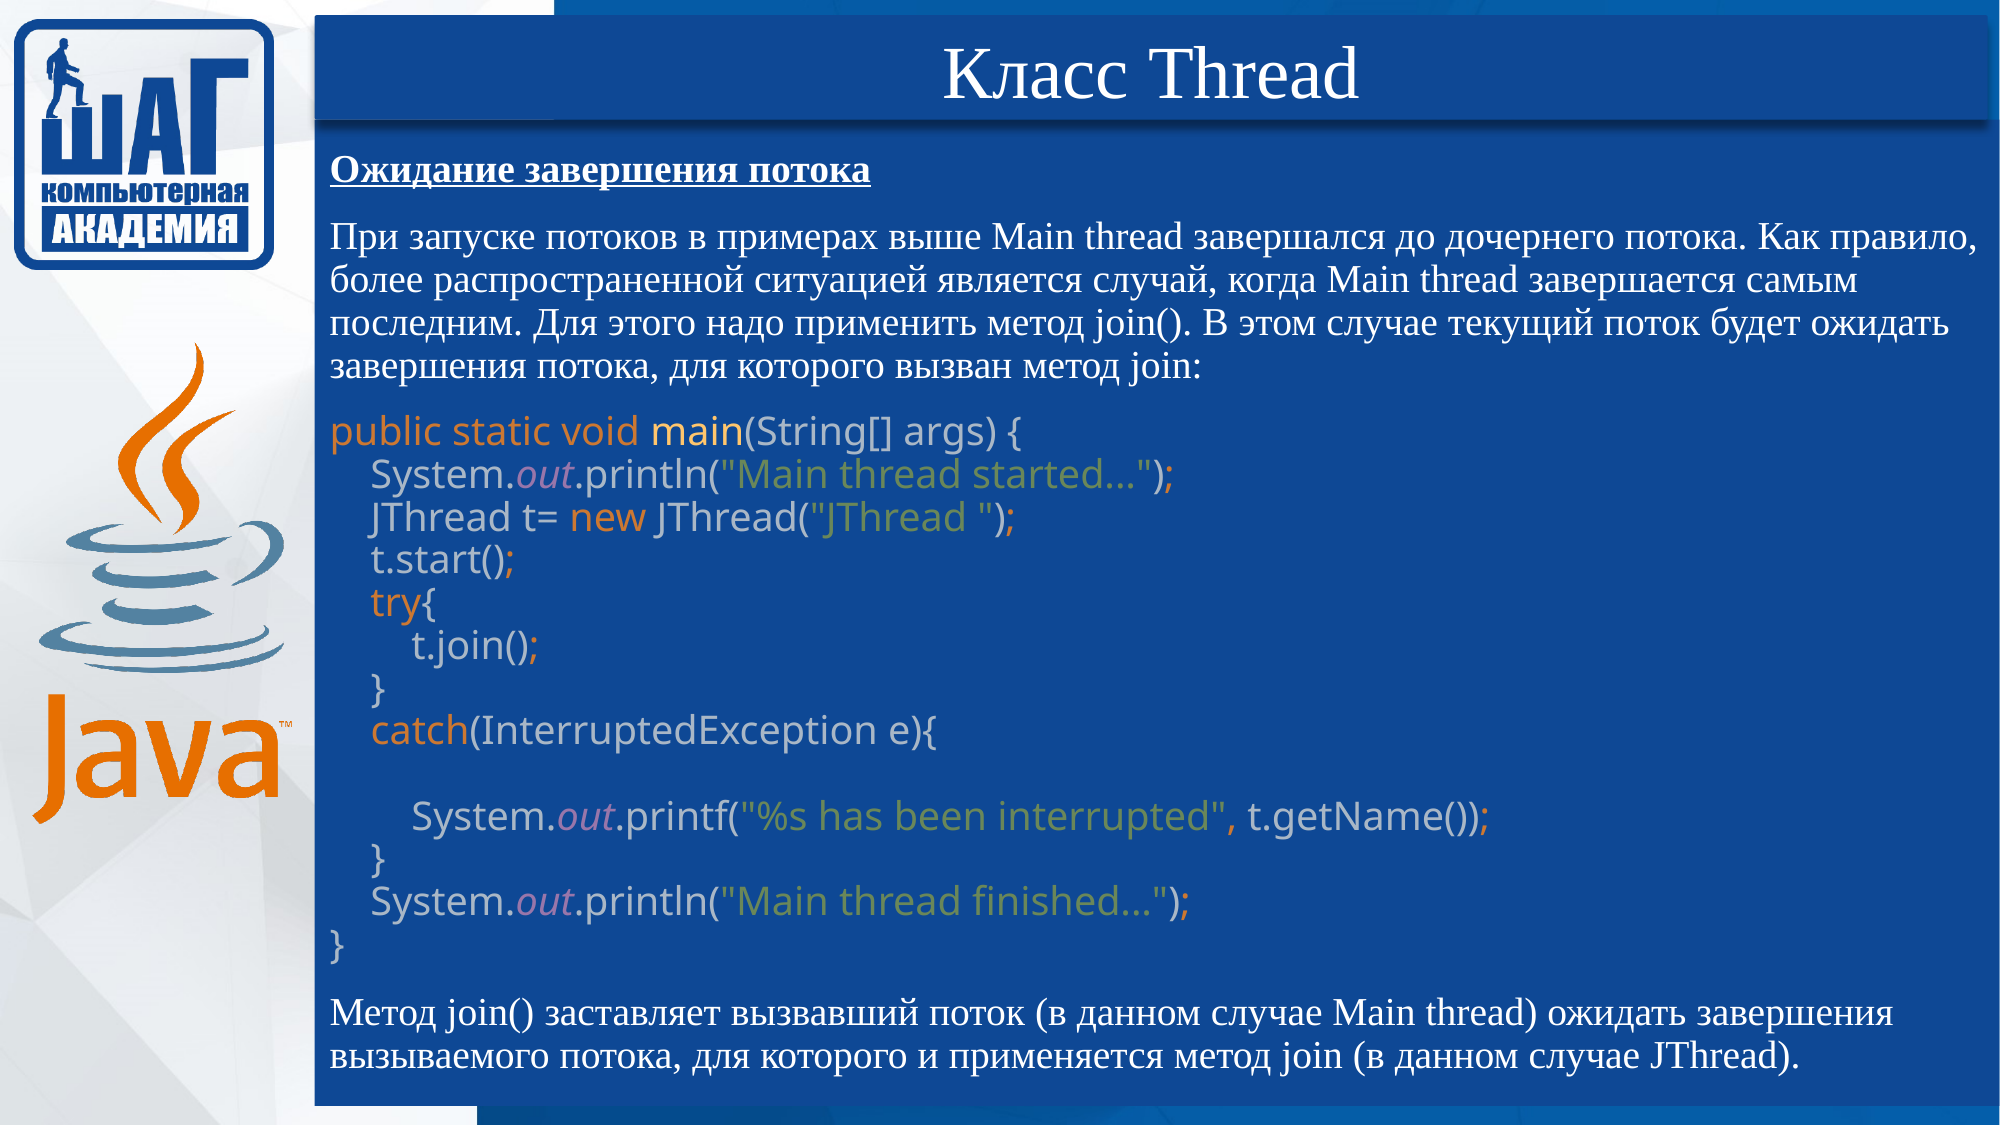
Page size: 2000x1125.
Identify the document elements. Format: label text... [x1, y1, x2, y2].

text_box Класс Thread [314, 15, 1988, 120]
list Ожидание завершения потока При запуске потоков в примерах выше Main thread завершался до дочернего потока. Как правило, более распространенной ситуацией является случай, когда Main thread завершается самым последним. Для этого надо применить метод join(). В этом случае текущий поток будет ожидать завершения потока, для которого вызван метод join: public static void main(String[] args) { System.out.println("Main thread started..."); JThread t= new JThread("JThread "); t.start(); try{ t.join(); } catch(InterruptedException e){ System.out.printf("%s has been interrupted", t.getName()); } System.out.println("Main thread finished..."); } Метод join() заставляет вызвавший поток (в данном случае Main thread) ожидать завершения вызываемого потока, для которого и применяется метод join (в данном случае JThread). [314, 119, 2000, 1106]
picture [0, 0, 2000, 1125]
